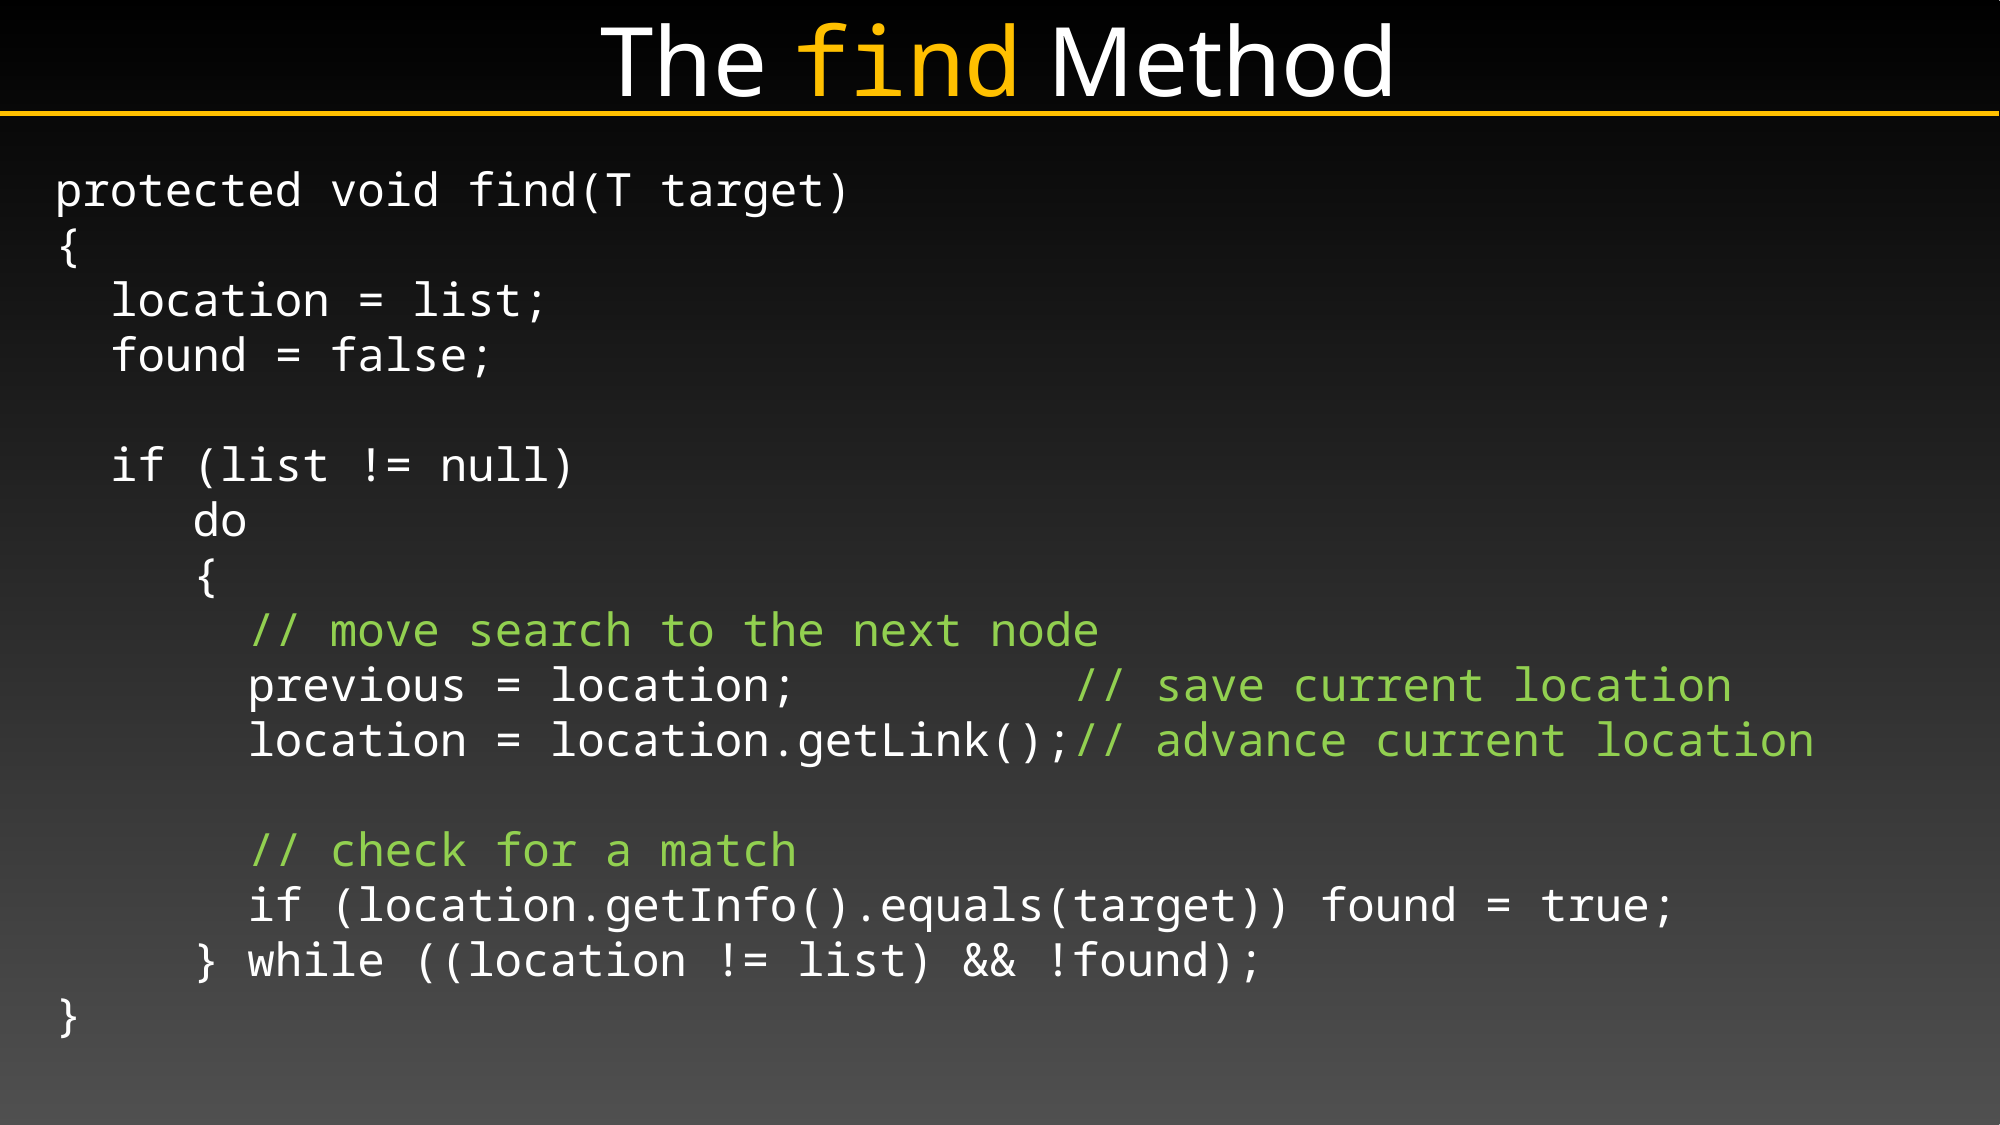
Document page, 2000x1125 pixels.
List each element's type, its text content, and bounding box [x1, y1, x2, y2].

list protected void find(T target) { location = list; found = false; if (list != null) do { // move search to the next node previous = location; // save current location location = location.getLink();// advance current location // check for a match if (location.getInfo().equals(target)) found = true; } while ((location != list) && !found); } [33, 152, 1975, 1086]
title The find Method [0, 0, 2000, 116]
